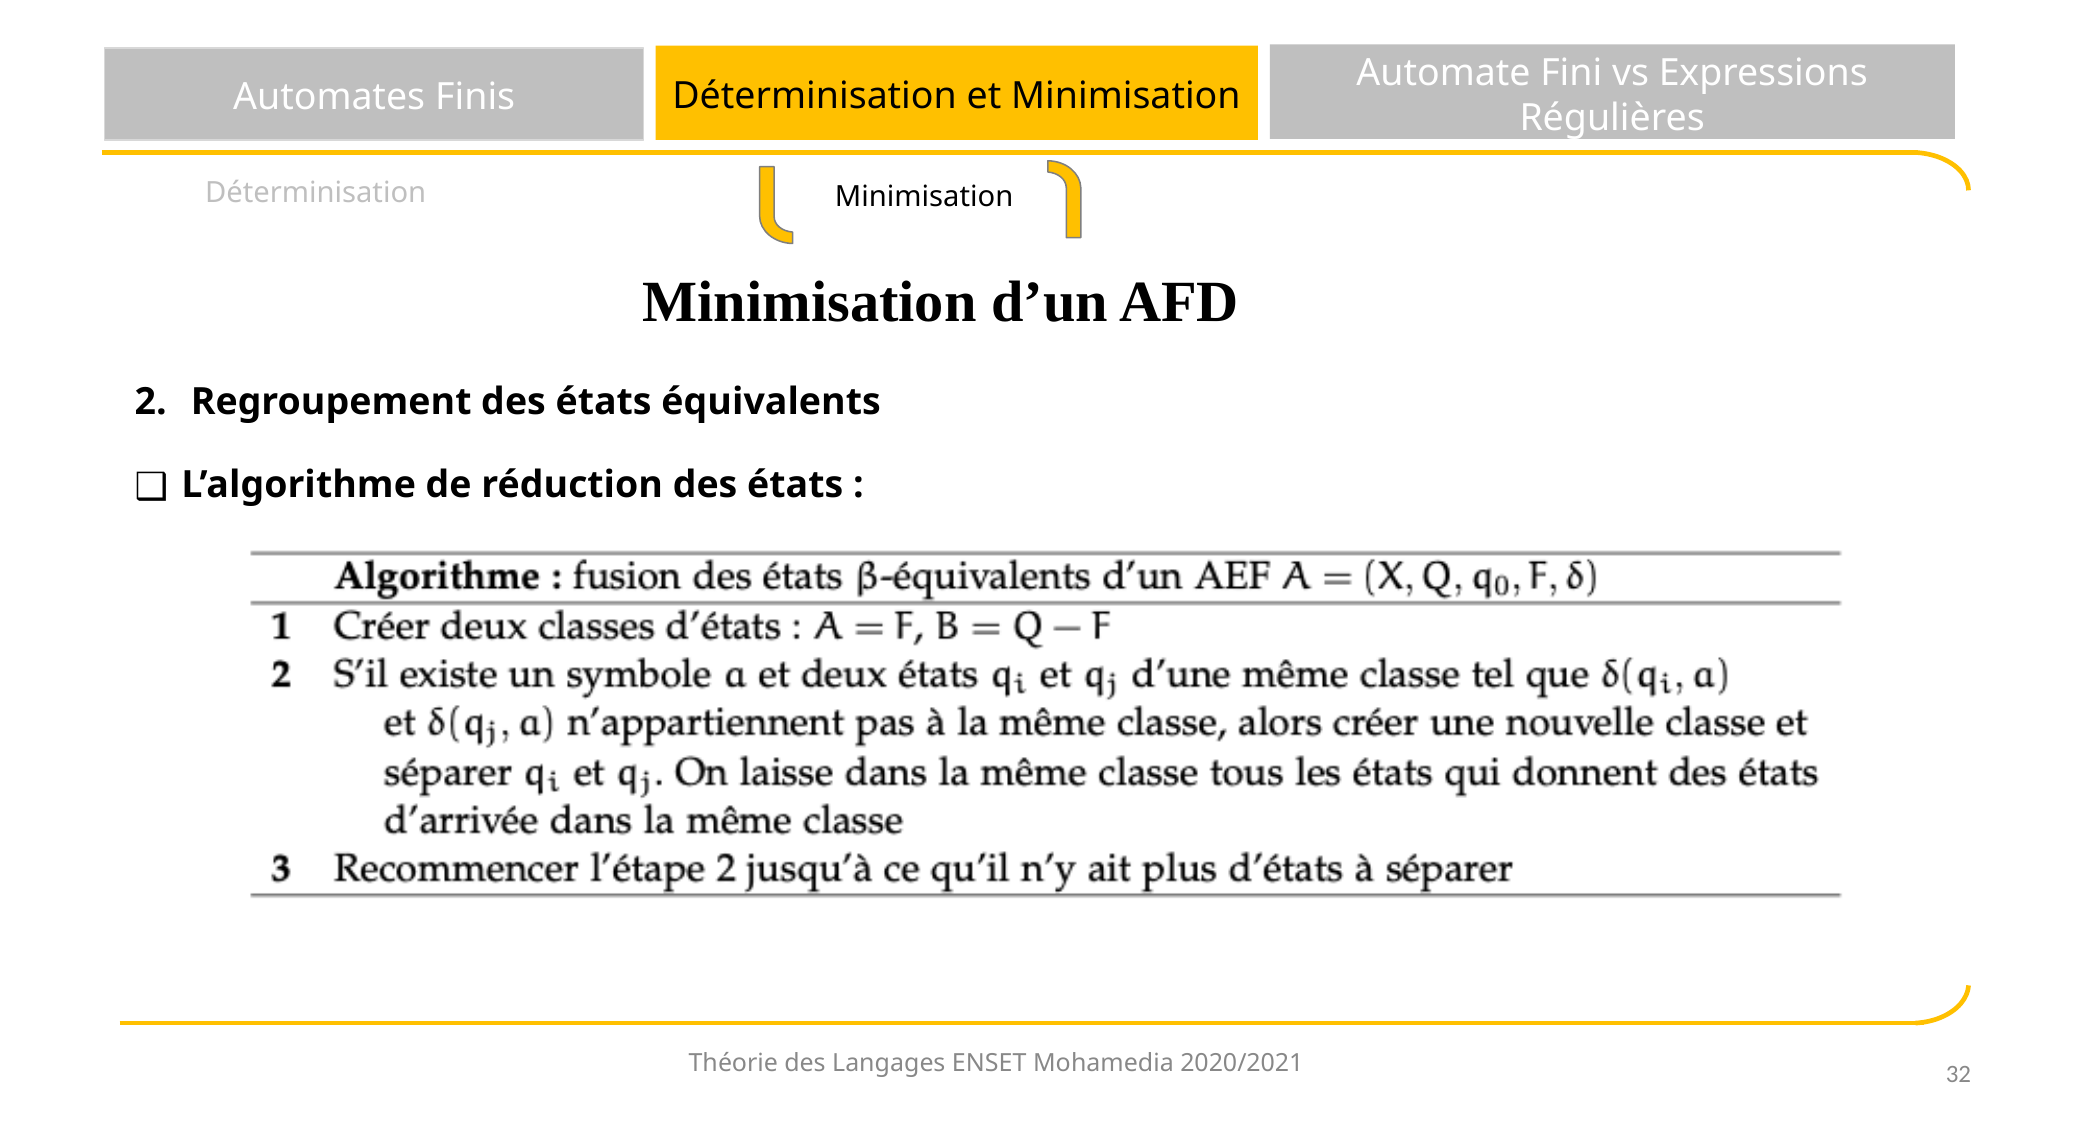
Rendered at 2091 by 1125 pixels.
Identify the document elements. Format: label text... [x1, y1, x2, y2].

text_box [101, 152, 1969, 229]
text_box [119, 943, 1969, 1024]
picture [247, 539, 1861, 918]
text_box [777, 240, 793, 244]
text_box Déterminisation et Minimisation [655, 45, 1258, 140]
text_box Minimisation d’un AFD [627, 255, 1261, 342]
footer Théorie des Langages ENSET Mohamedia 2020/2021 [424, 1035, 1569, 1092]
text_box Automates Finis [104, 48, 644, 141]
text_box Regroupement des états équivalents L’algorithme de réduction des états : [119, 369, 2014, 688]
slide_number ‹#› [1498, 1042, 1987, 1103]
text_box Automate Fini vs Expressions Régulières [1269, 44, 1955, 139]
